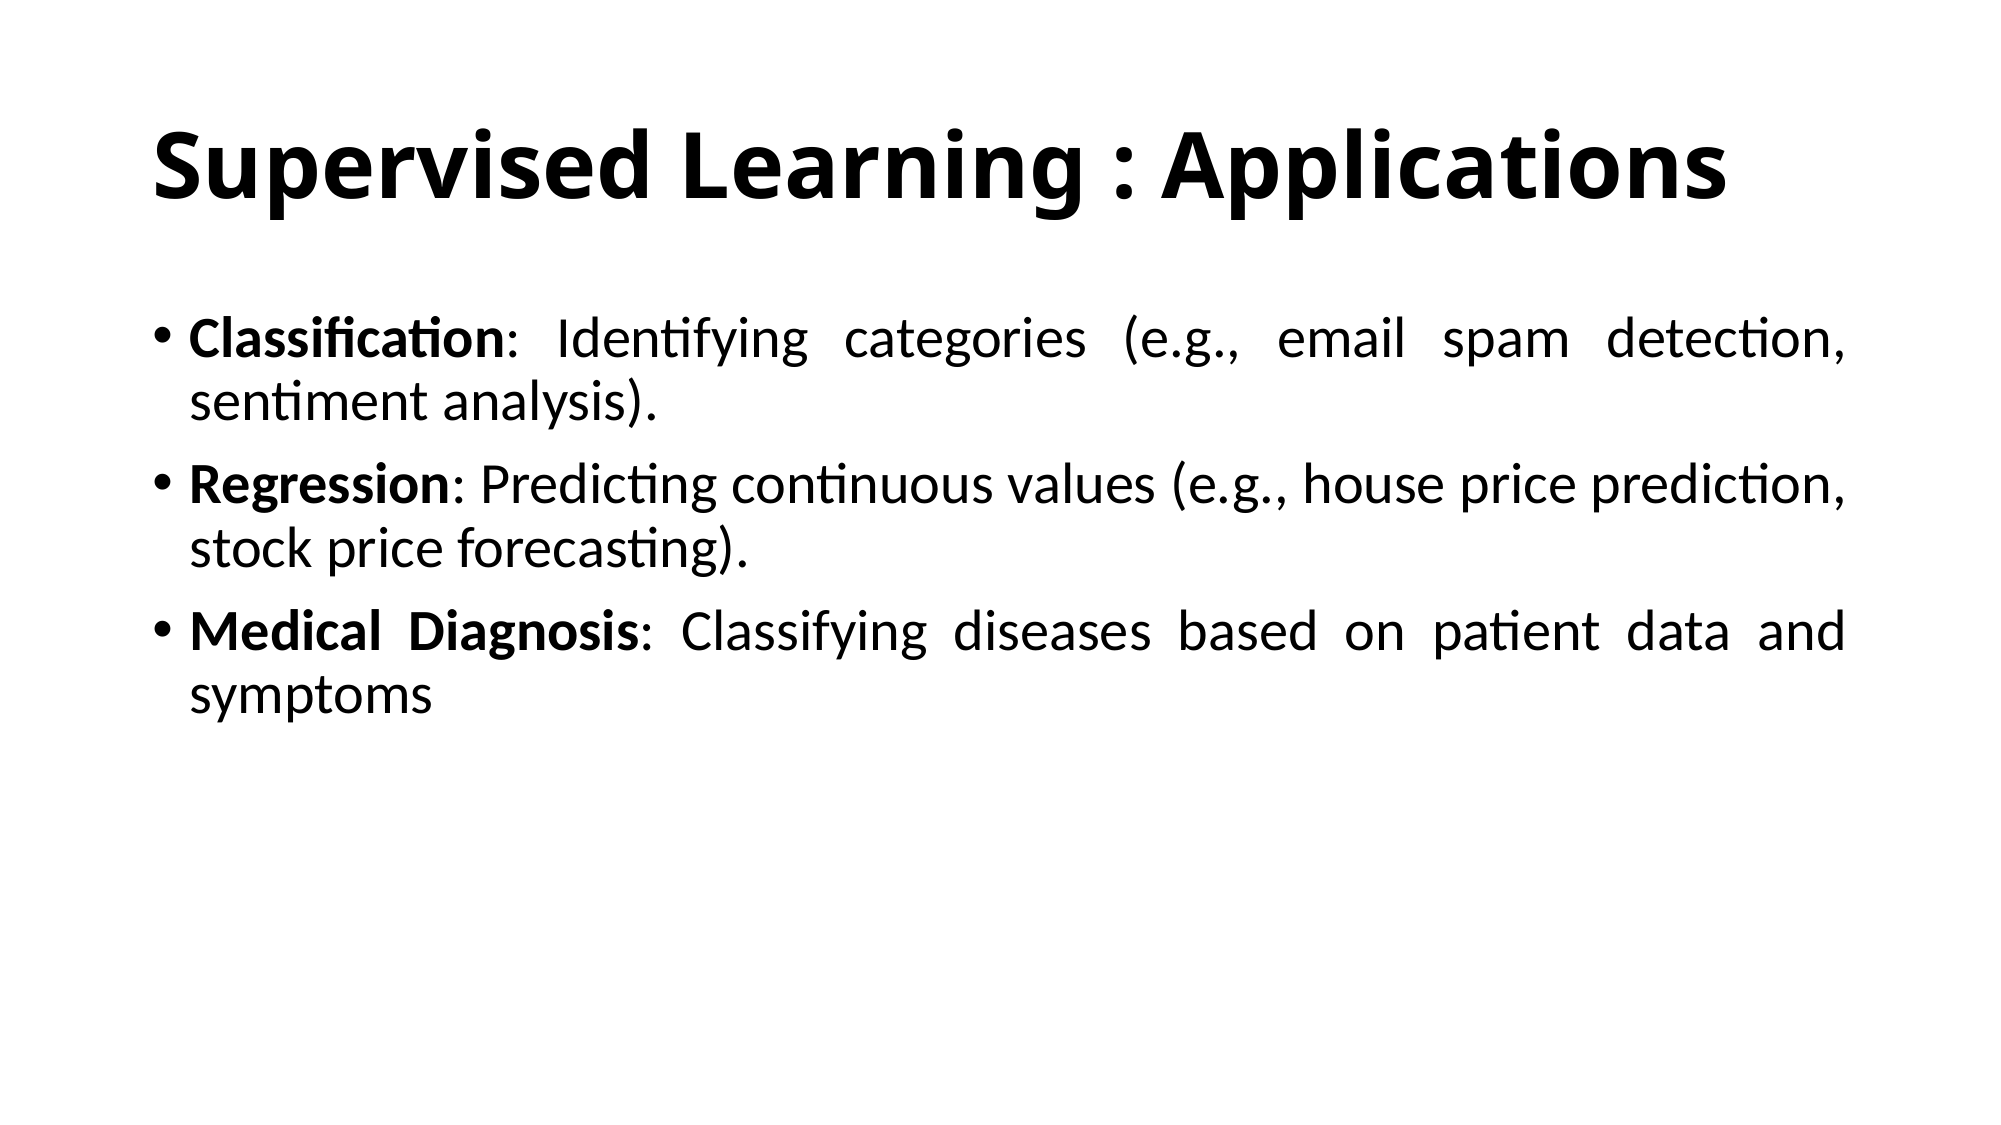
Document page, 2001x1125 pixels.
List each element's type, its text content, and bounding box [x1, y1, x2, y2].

list Classification: Identifying categories (e.g., email spam detection, sentiment analysis). Regression: Predicting continuous values (e.g., house price prediction, stock price forecasting). Medical Diagnosis: Classifying diseases based on patient data and symptoms [137, 299, 1863, 1014]
title Supervised Learning : Applications [137, 59, 1863, 278]
